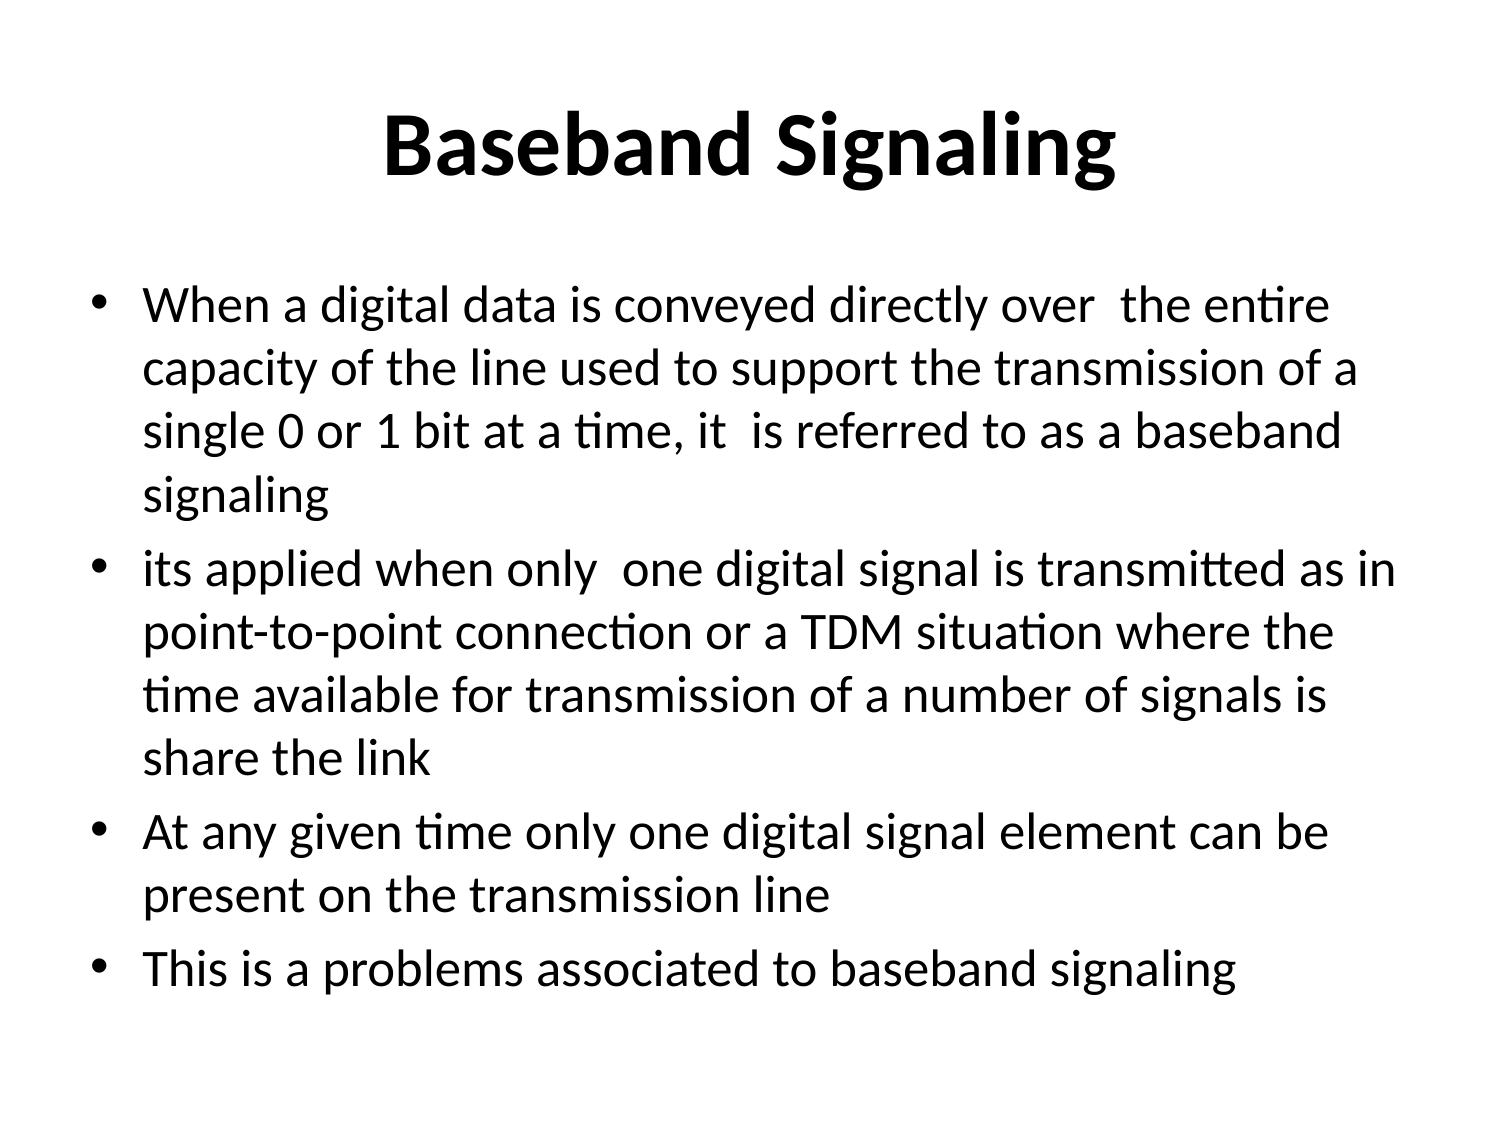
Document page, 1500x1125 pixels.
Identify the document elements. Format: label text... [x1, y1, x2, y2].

title Baseband Signaling [75, 45, 1425, 233]
list When a digital data is conveyed directly over the entire capacity of the line used to support the transmission of a single 0 or 1 bit at a time, it is referred to as a baseband signaling its applied when only one digital signal is transmitted as in point-to-point connection or a TDM situation where the time available for transmission of a number of signals is share the link At any given time only one digital signal element can be present on the transmission line This is a problems associated to baseband signaling [75, 262, 1425, 1005]
